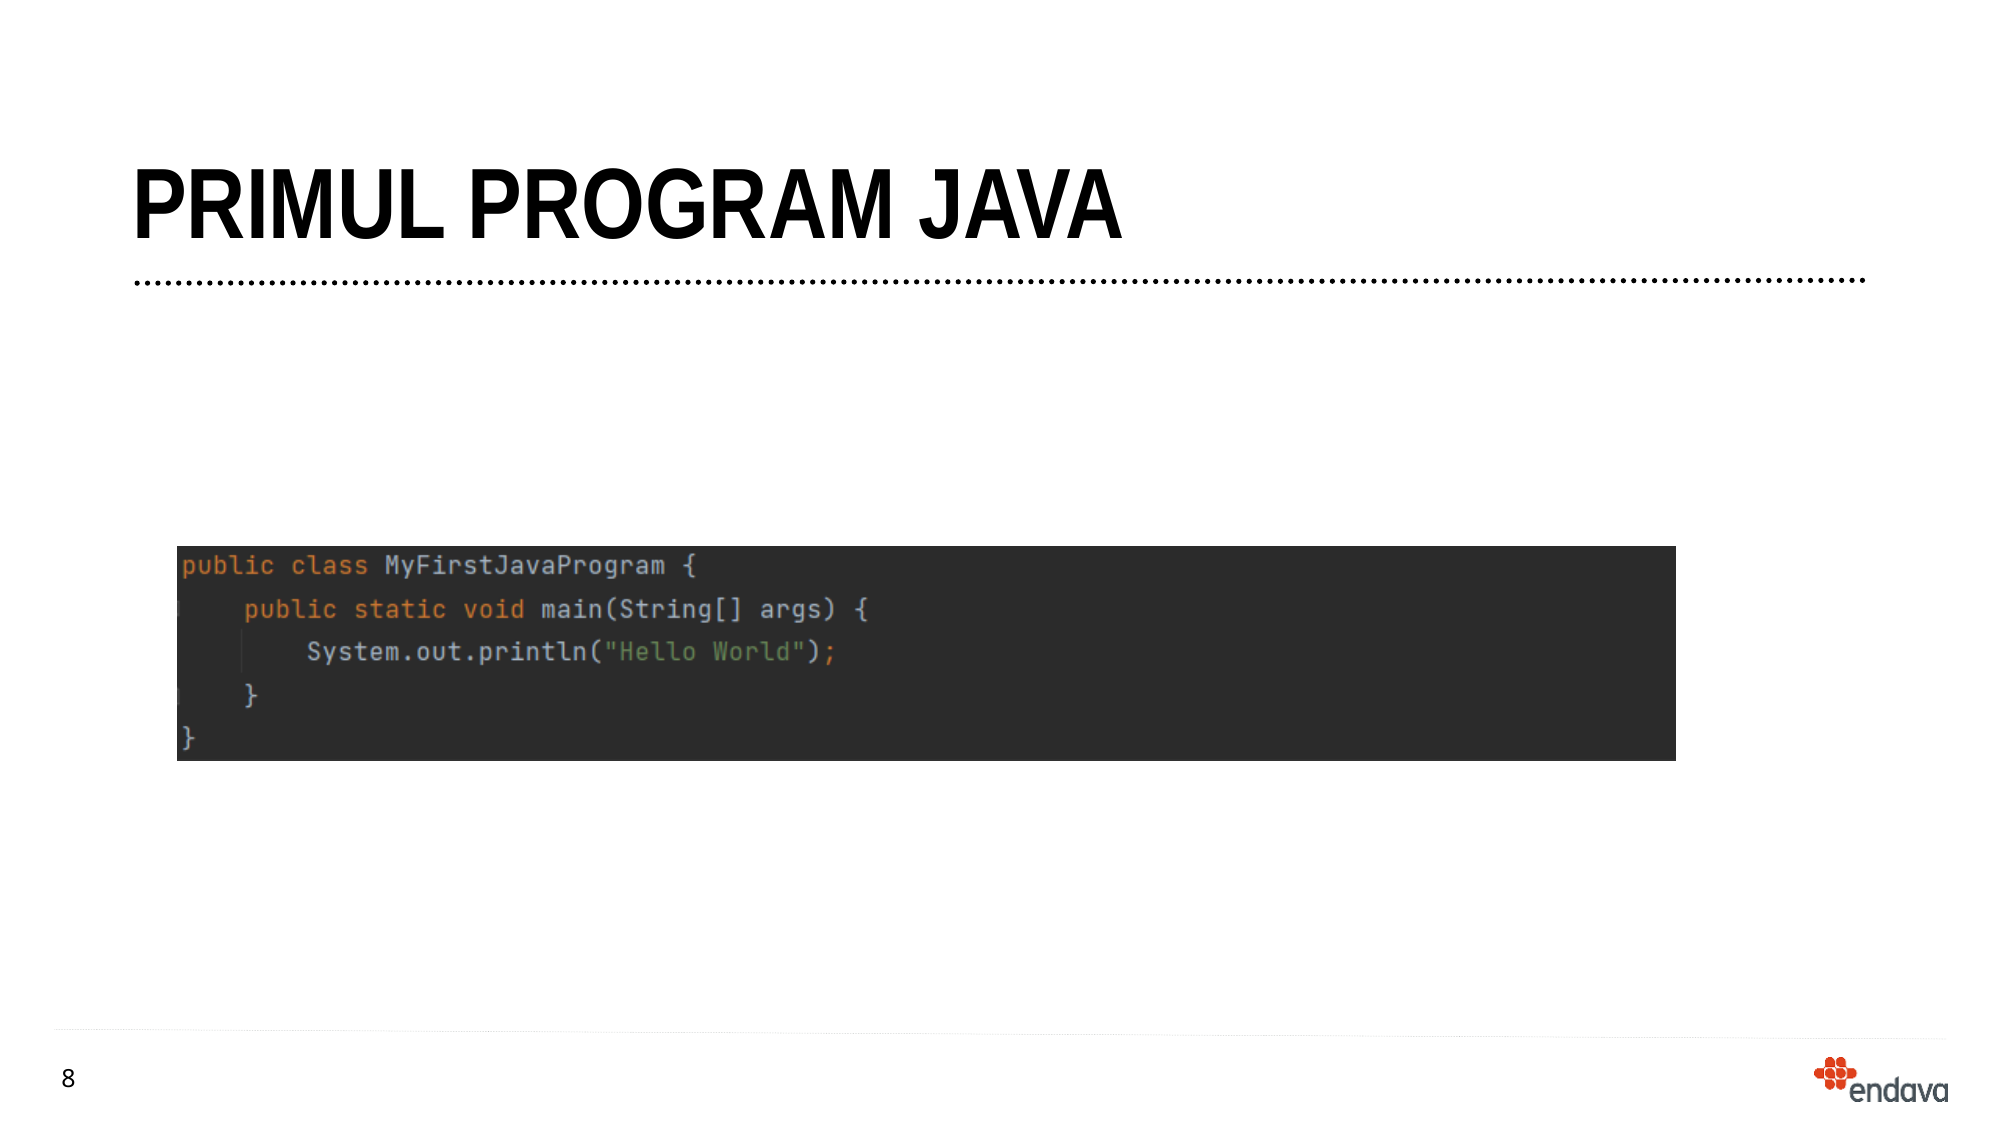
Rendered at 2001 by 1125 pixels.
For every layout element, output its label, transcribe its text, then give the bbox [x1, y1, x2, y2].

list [177, 546, 1676, 761]
title Primul program JaVA [132, 163, 1178, 272]
picture [1814, 1057, 1948, 1102]
